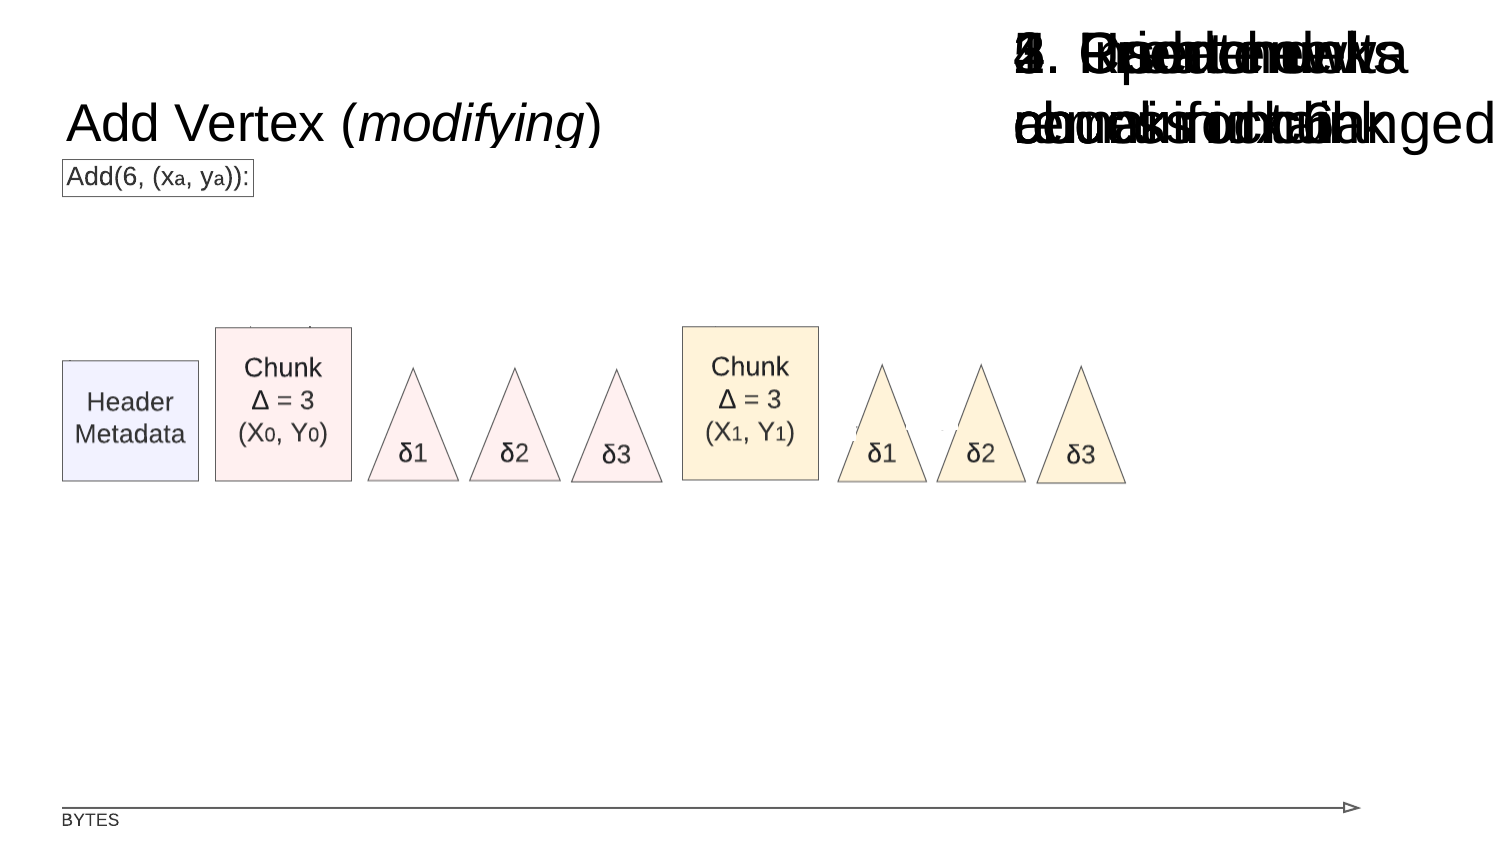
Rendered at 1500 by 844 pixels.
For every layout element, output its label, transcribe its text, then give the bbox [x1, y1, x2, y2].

title 4. Insert new chunk [1377, 0, 1495, 274]
title 3. Update delta count in chunk [1495, 0, 1500, 274]
title 5. Create new chunk for tail [998, 0, 1474, 197]
title Add Vertex (modifying) [51, 72, 998, 147]
picture [50, 148, 1372, 838]
